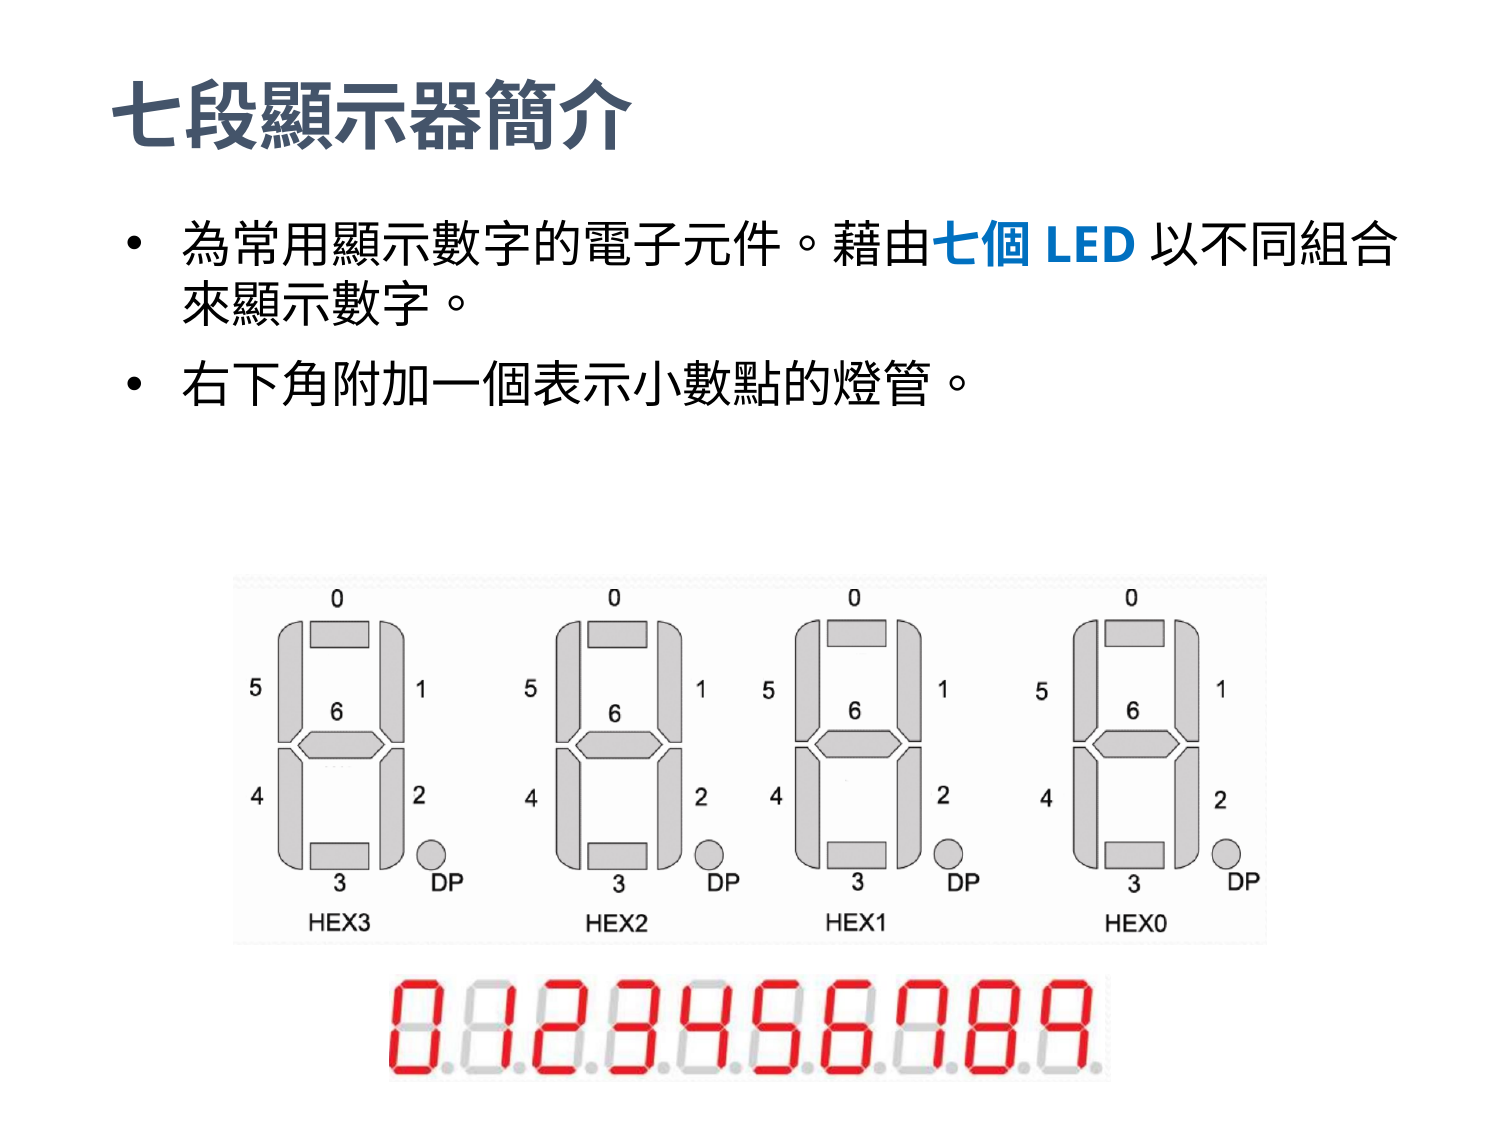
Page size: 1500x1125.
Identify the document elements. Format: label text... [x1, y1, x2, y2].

text_box 七段顯示器簡介 [109, 66, 1090, 159]
picture [233, 574, 1267, 945]
picture [389, 974, 1111, 1082]
text_box 為常用顯示數字的電子元件。藉由七個LED以不同組合來顯示數字。 右下角附加一個表示小數點的燈管。 [73, 204, 1428, 982]
